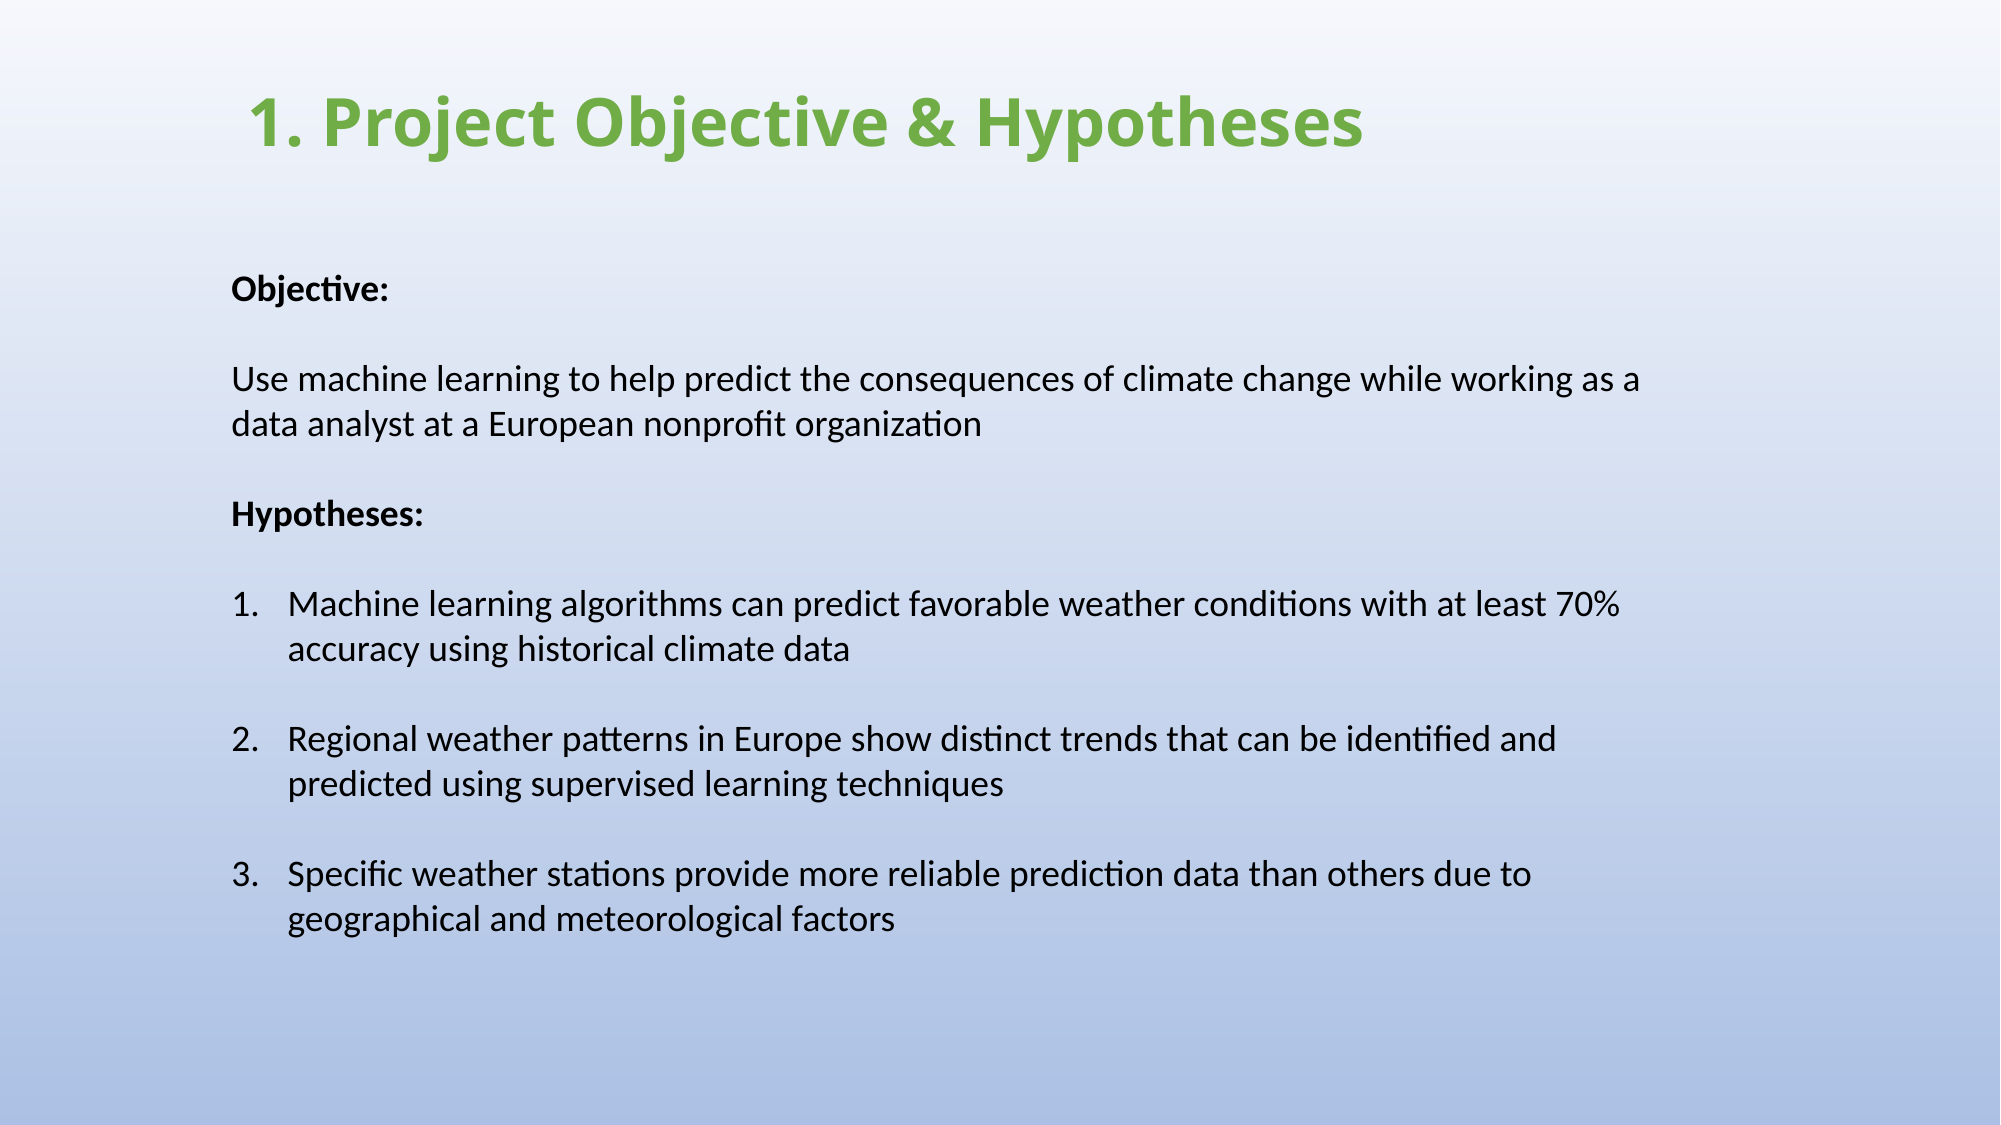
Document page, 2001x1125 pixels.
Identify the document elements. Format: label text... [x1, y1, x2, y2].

text_box 1. Project Objective & Hypotheses [232, 72, 1485, 168]
text_box Objective: Use machine learning to help predict the consequences of climate change while working as a data analyst at a European nonprofit organization Hypotheses: Machine learning algorithms can predict favorable weather conditions with at least 70% accuracy using historical climate data Regional weather patterns in Europe show distinct trends that can be identified and predicted using supervised learning techniques Specific weather stations provide more reliable prediction data than others due to geographical and meteorological factors [216, 256, 1659, 947]
